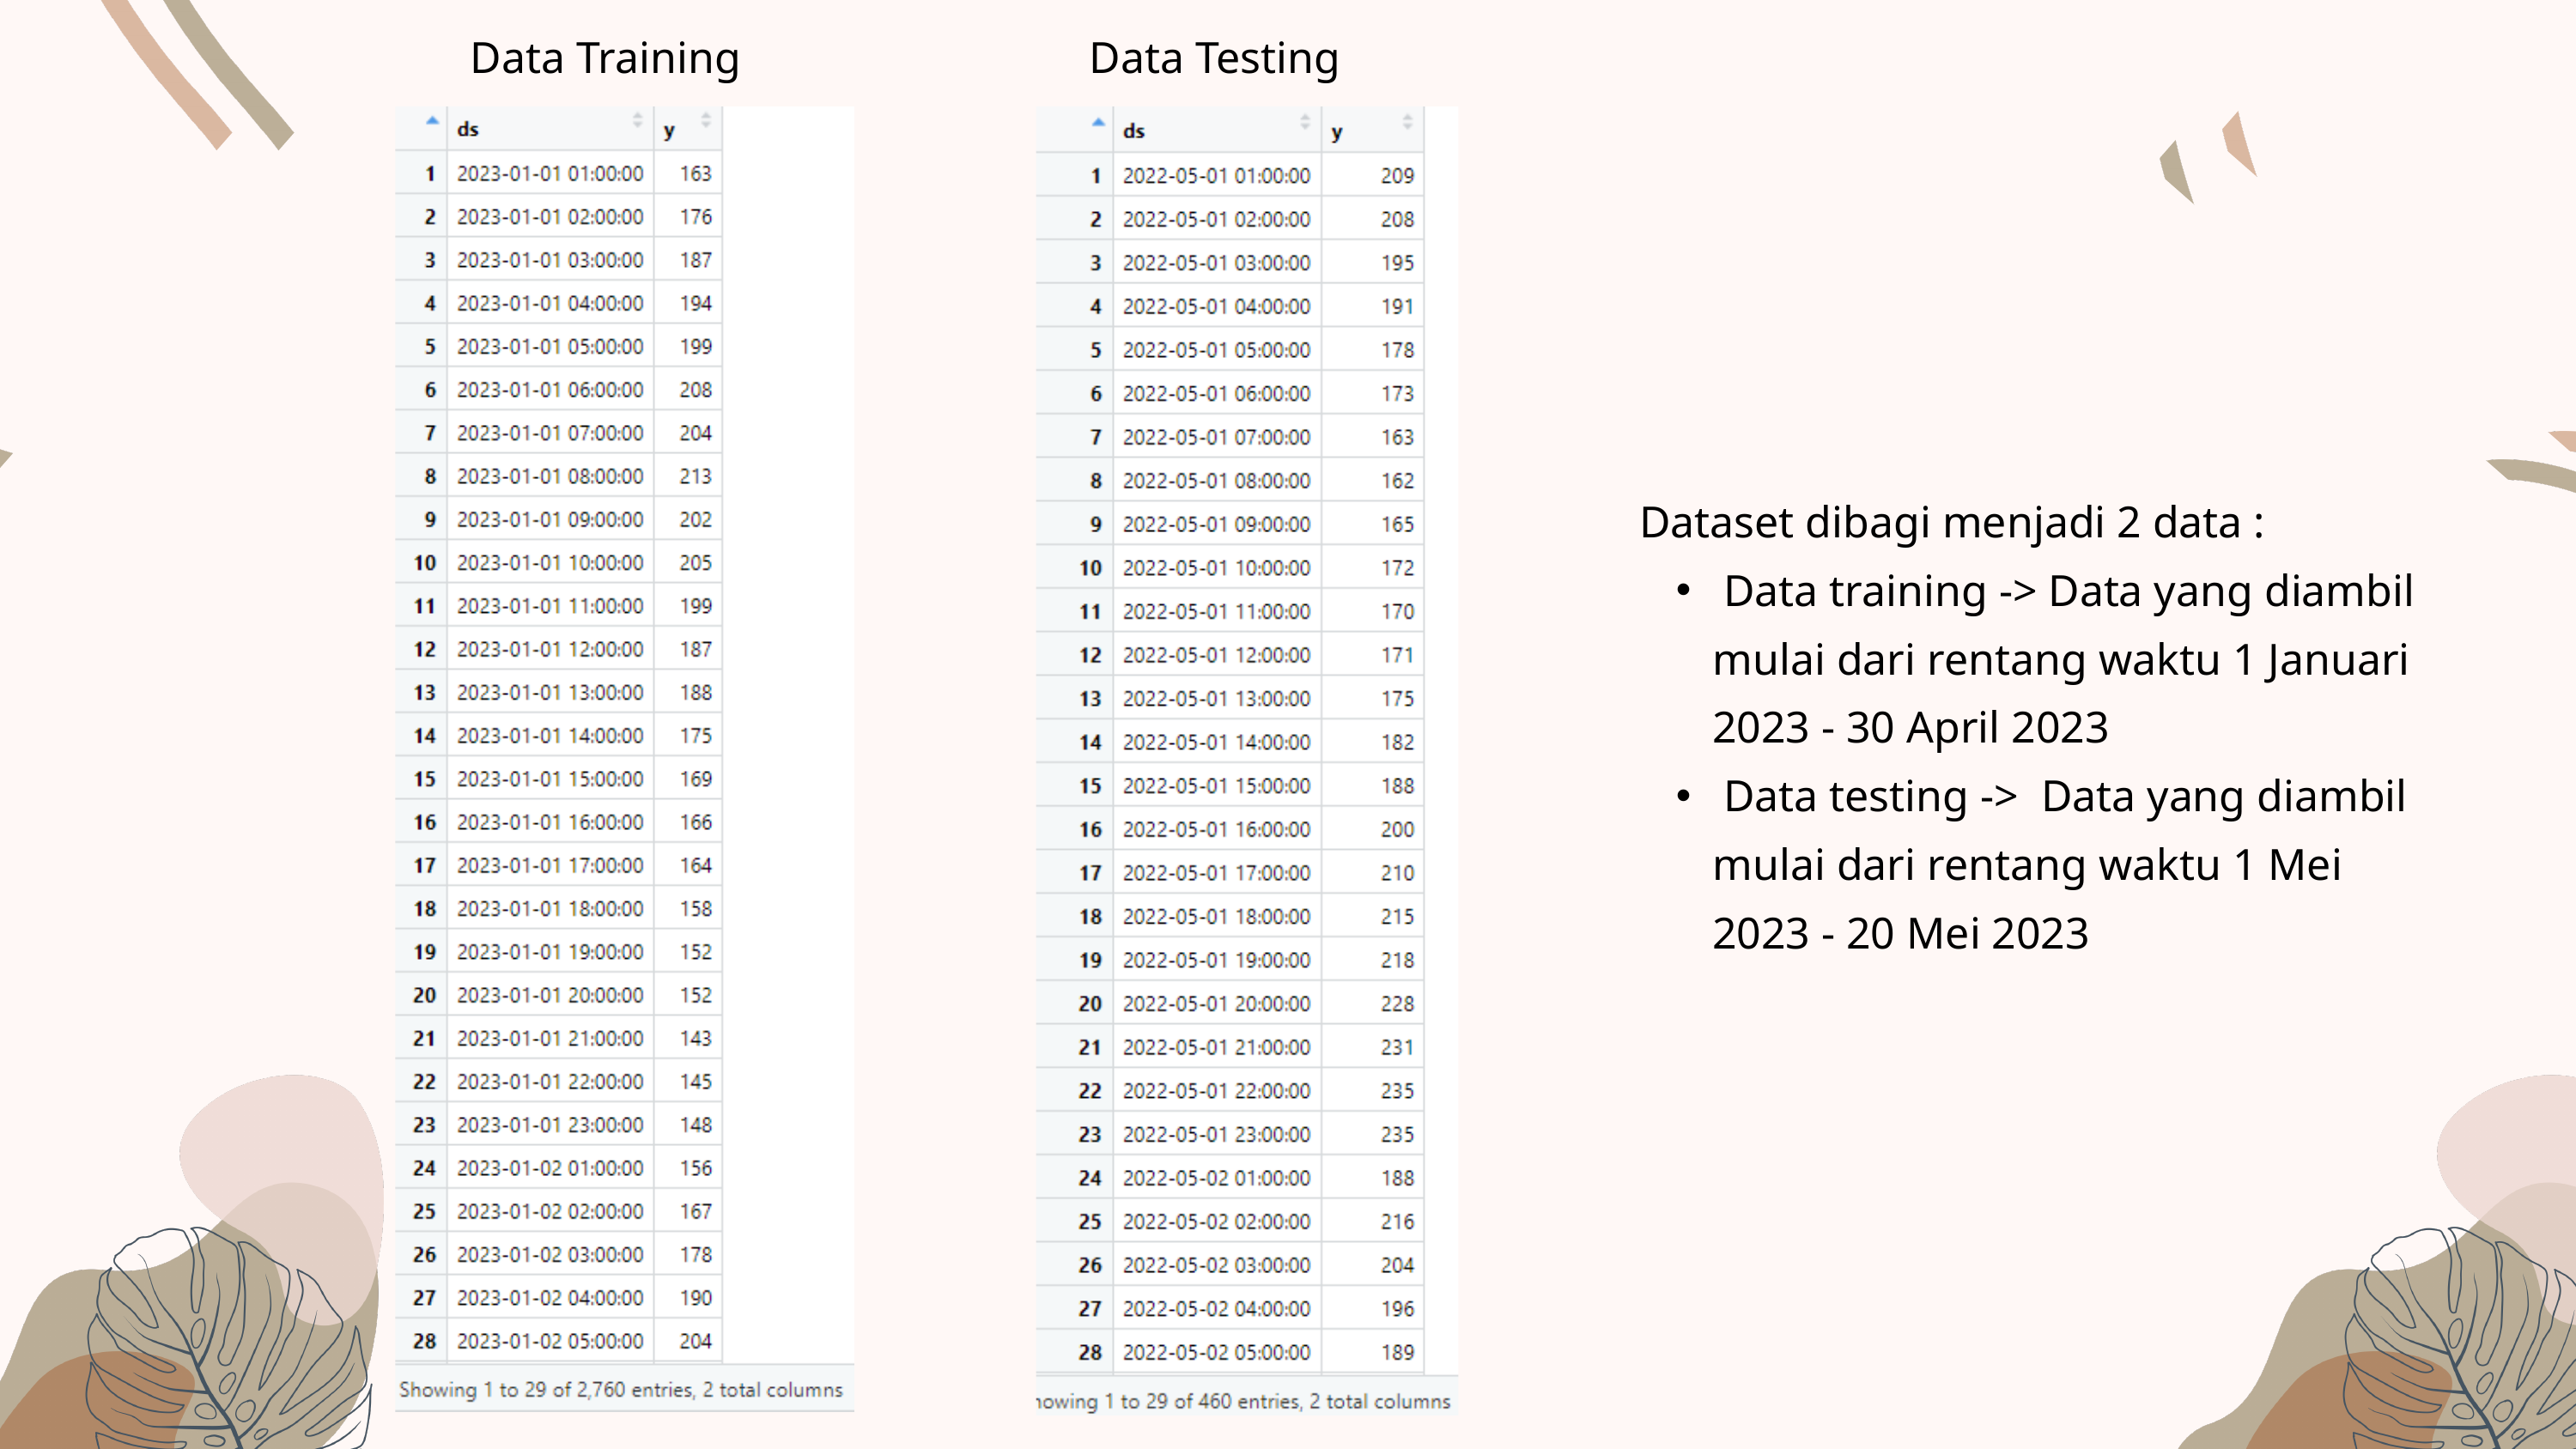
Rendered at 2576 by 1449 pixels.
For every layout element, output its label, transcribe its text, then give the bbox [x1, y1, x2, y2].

text_box [395, 106, 854, 1413]
text_box Data Testing [1089, 13, 1399, 82]
text_box [2151, 0, 2576, 540]
text_box [0, 1062, 396, 1449]
text_box [0, 0, 337, 469]
text_box [1036, 106, 1459, 1416]
text_box Data Training [470, 13, 780, 82]
text_box [0, 0, 275, 397]
text_box [2151, 1062, 2576, 1449]
text_box Dataset dibagi menjadi 2 data : Data training -> Data yang diambil mulai dari rentang waktu 1 Januari 2023 - 30 April 2023 Data testing -> Data yang diambil mulai dari rentang waktu 1 Mei 2023 - 20 Mei 2023 [1639, 477, 2441, 958]
